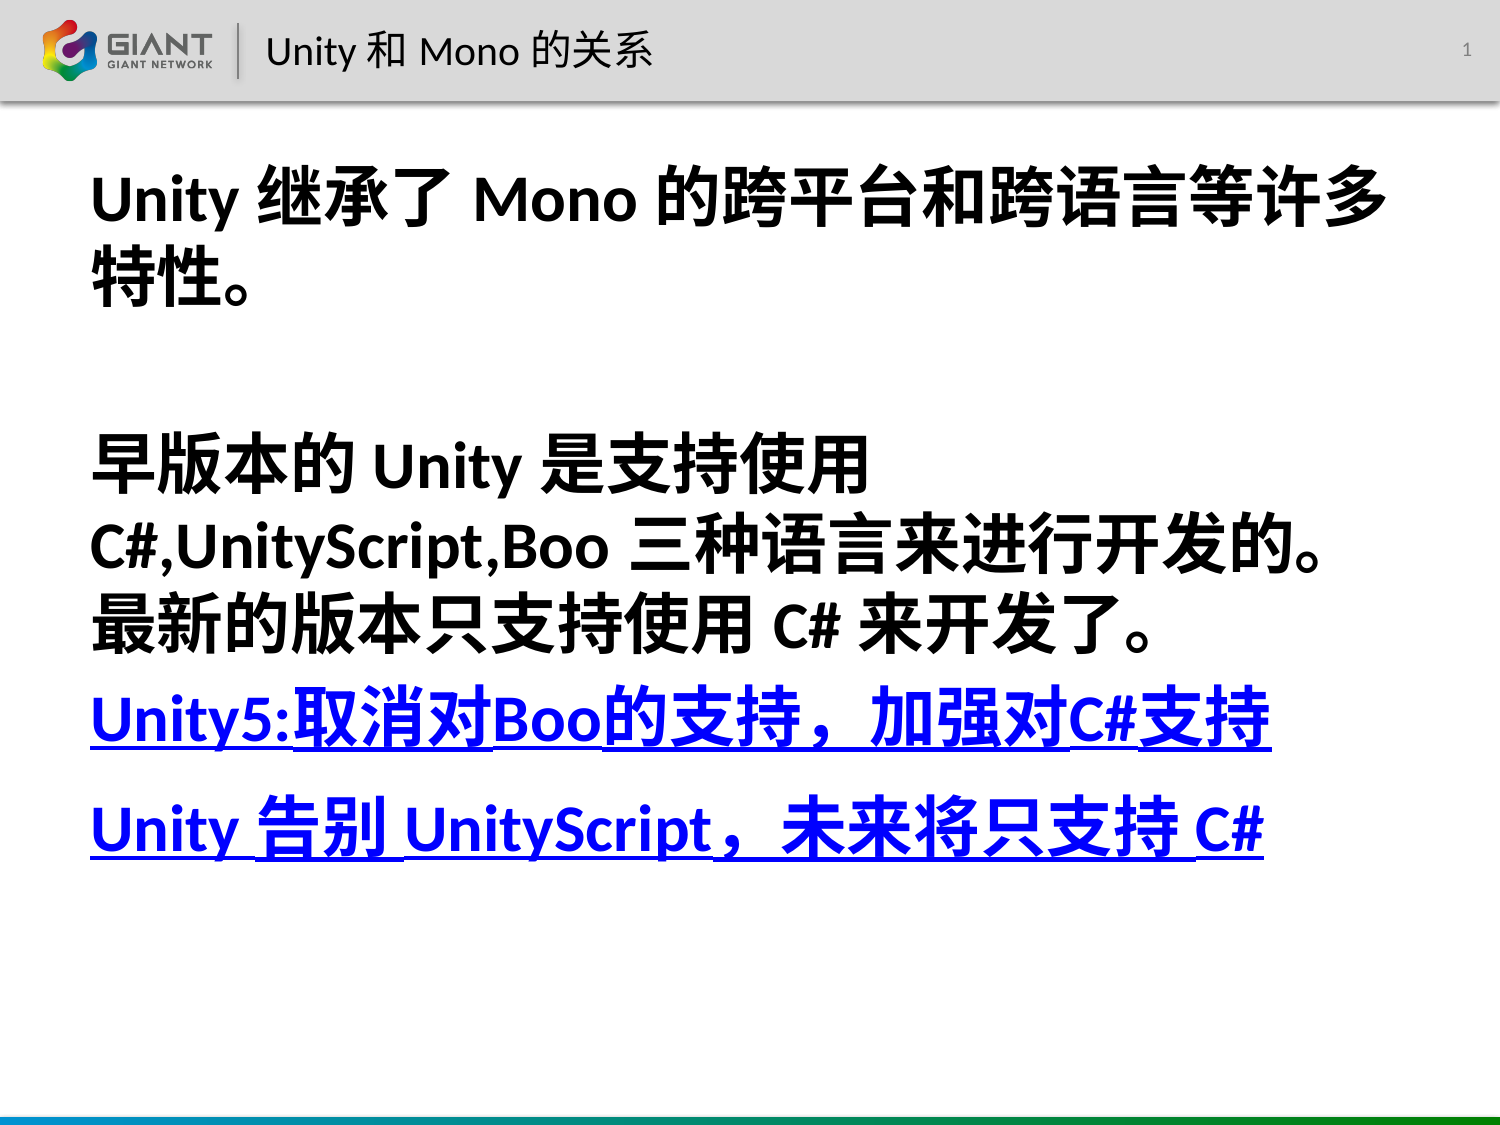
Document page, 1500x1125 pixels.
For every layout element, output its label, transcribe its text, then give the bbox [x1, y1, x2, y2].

text_box [0, 1117, 1500, 1125]
picture [31, 9, 224, 92]
text_box Unity和Mono的关系 [250, 16, 1232, 82]
text_box [0, 0, 1500, 102]
list Unity继承了Mono的跨平台和跨语言等许多特性。 早版本的Unity是支持使用C#,UnityScript,Boo三种语言来进行开发的。最新的版本只支持使用C#来开发了。 Unity5:取消对Boo的支持，加强对C#支持 Unity 告别 UnityScript，未来将只支持 C# [75, 147, 1425, 1005]
text_box 1 [1446, 27, 1483, 68]
